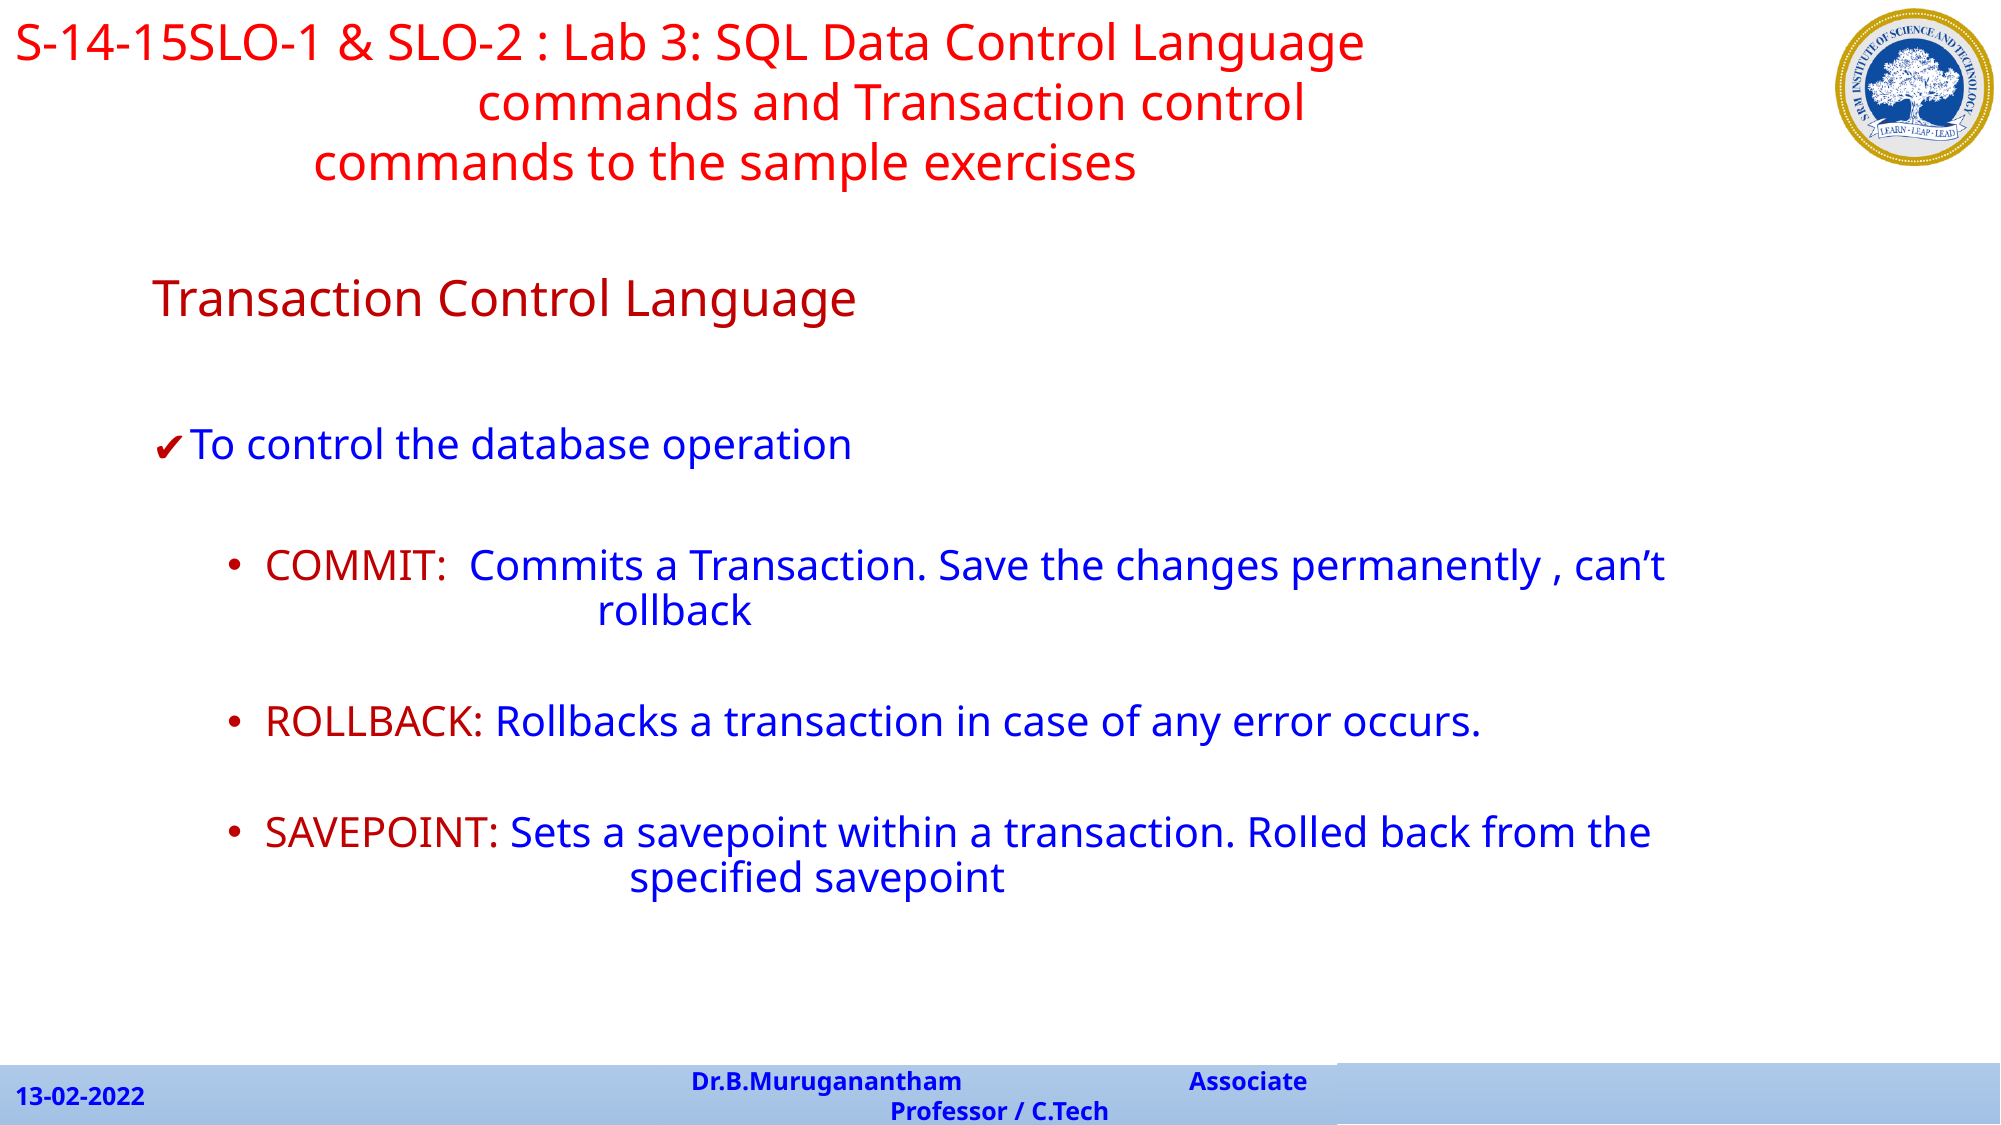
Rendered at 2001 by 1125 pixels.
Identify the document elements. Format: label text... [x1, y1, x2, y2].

footer Dr.B.Muruganantham Associate Professor / C.Tech [662, 1065, 1338, 1125]
slide_number [1337, 1063, 2000, 1124]
list Transaction Control Language To control the database operation COMMIT: Commits a Transaction. Save the changes permanently , can’t rollback ROLLBACK: Rollbacks a transaction in case of any error occurs. SAVEPOINT: Sets a savepoint within a transaction. Rolled back from the specified savepoint [137, 266, 1863, 980]
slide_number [0, 1065, 662, 1125]
text_box S-14-15SLO-1 & SLO-2 : Lab 3: SQL Data Control Language commands and Transaction control commands to the sample exercises [0, 2, 1847, 258]
picture [1847, 8, 1994, 166]
